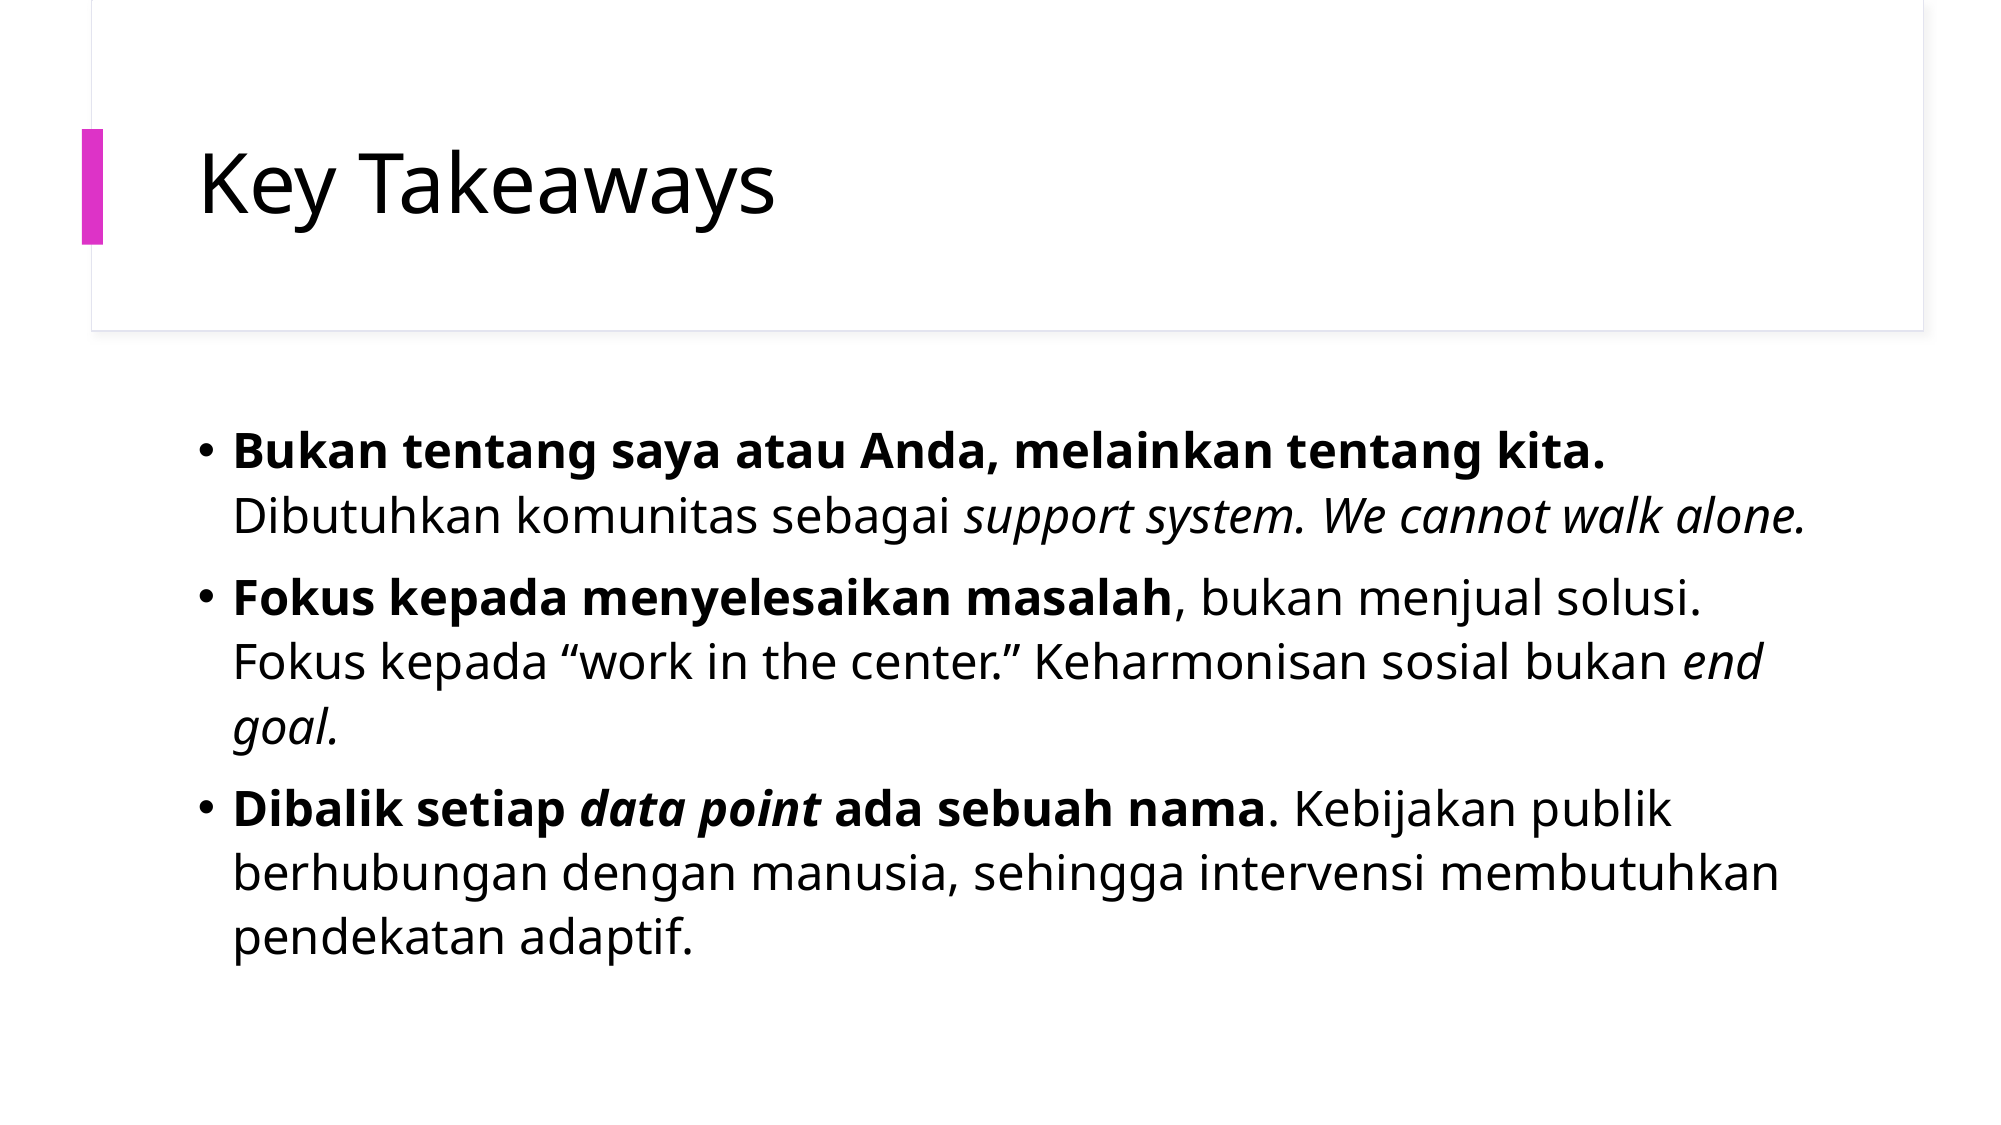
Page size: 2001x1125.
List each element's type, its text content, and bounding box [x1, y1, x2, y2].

list Bukan tentang saya atau Anda, melainkan tentang kita. Dibutuhkan komunitas sebagai support system. We cannot walk alone. Fokus kepada menyelesaikan masalah, bukan menjual solusi. Fokus kepada “work in the center.” Keharmonisan sosial bukan end goal. Dibalik setiap data point ada sebuah nama. Kebijakan publik berhubungan dengan manusia, sehingga intervensi membutuhkan pendekatan adaptif. [183, 406, 1851, 1013]
title Key Takeaways [183, 90, 1851, 284]
